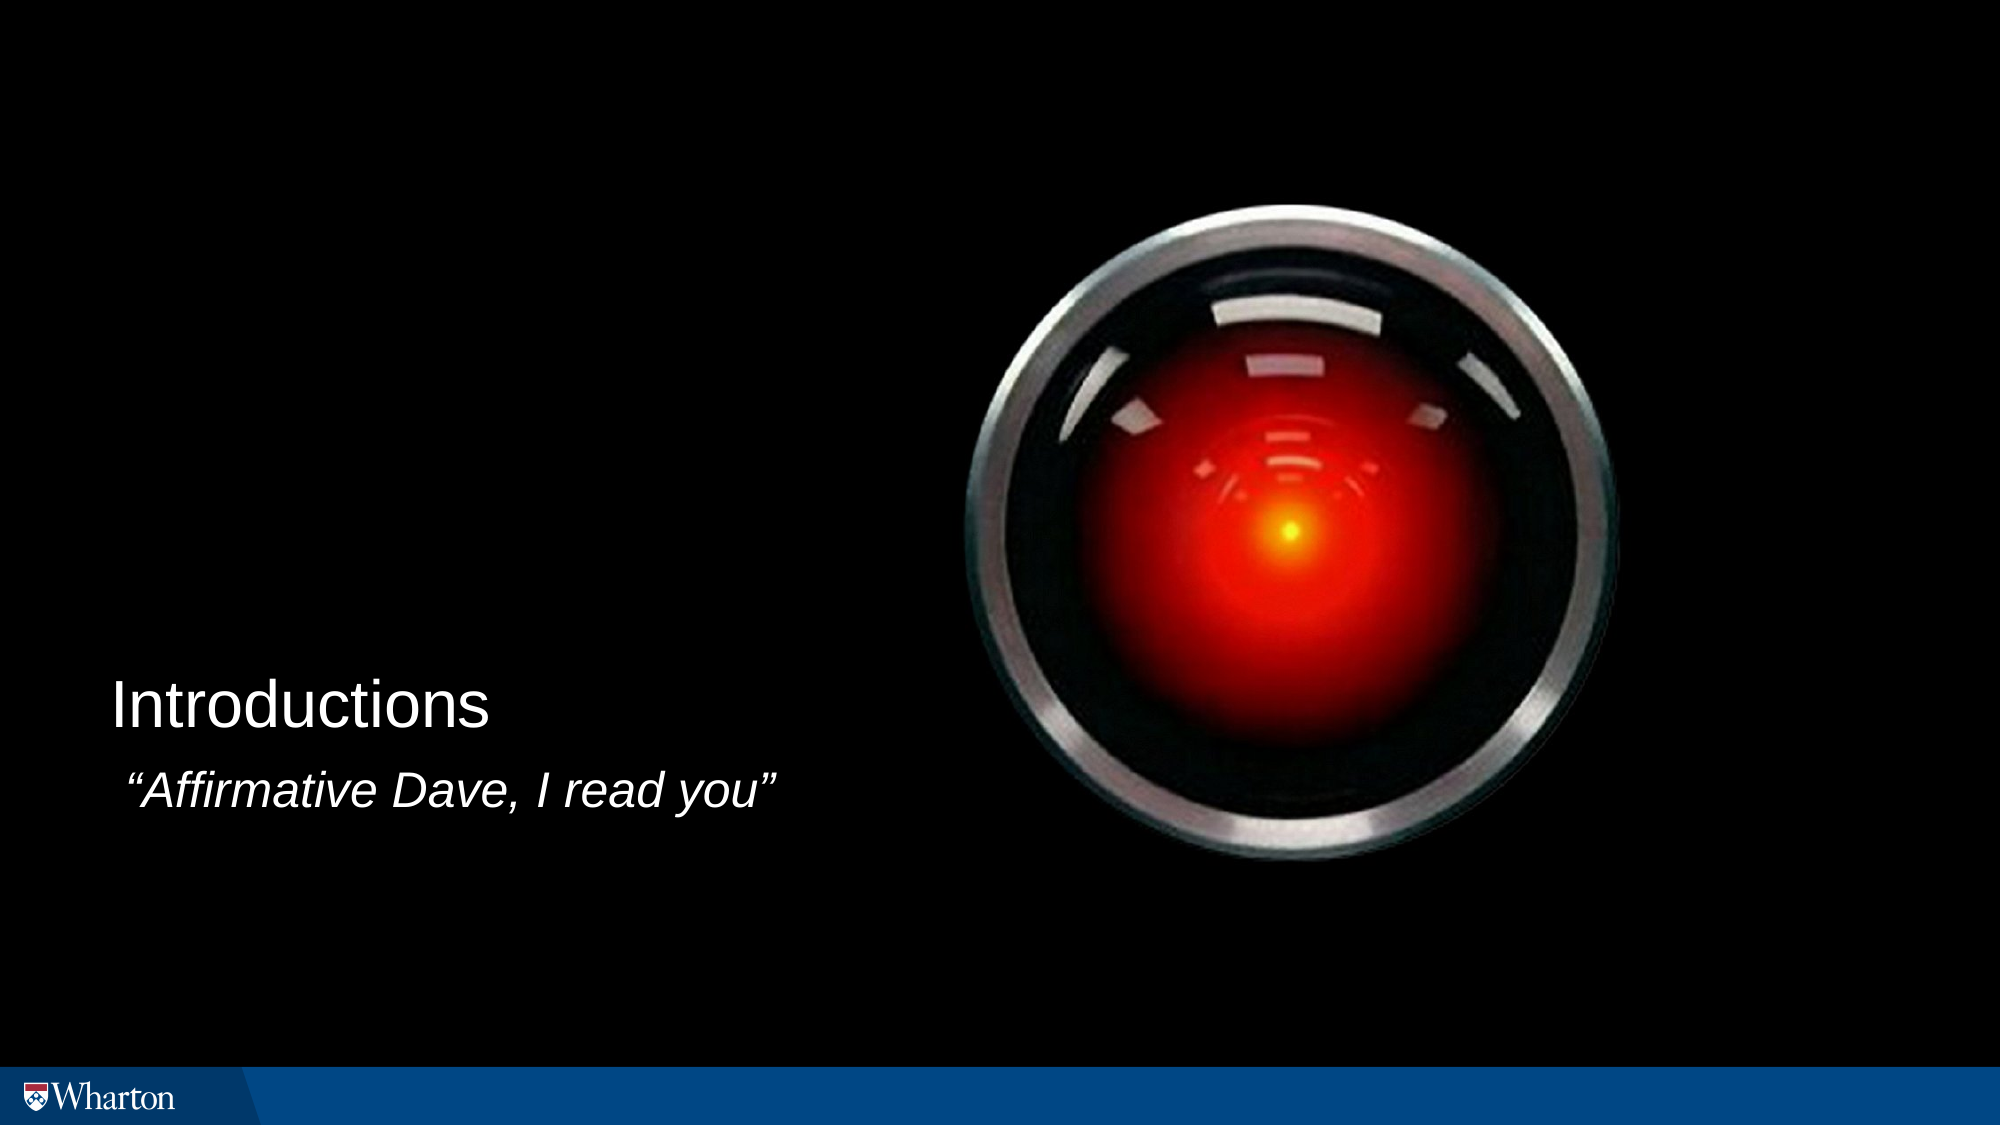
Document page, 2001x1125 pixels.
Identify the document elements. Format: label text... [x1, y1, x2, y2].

text_box “Affirmative Dave, I read you” [110, 749, 581, 825]
title Introductions [110, 662, 581, 749]
picture [24, 1081, 175, 1111]
picture [581, 0, 2000, 1064]
